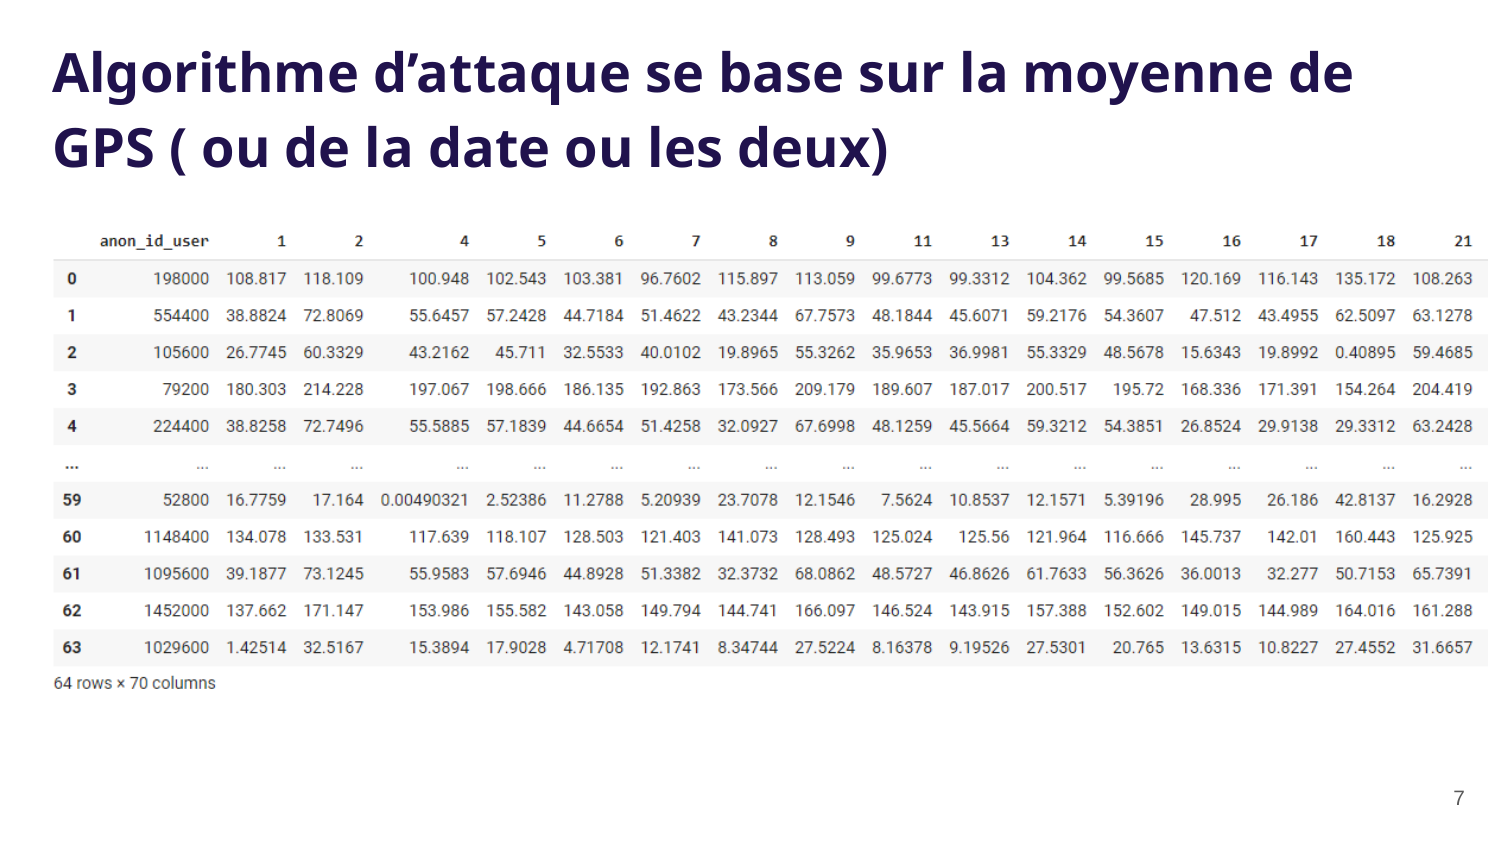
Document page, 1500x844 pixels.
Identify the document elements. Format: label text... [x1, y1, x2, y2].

slide_number ‹#› [1389, 764, 1480, 830]
title Algorithme d’attaque se base sur la moyenne de GPS ( ou de la date ou les deux) [37, 14, 1453, 163]
picture [36, 219, 1488, 708]
